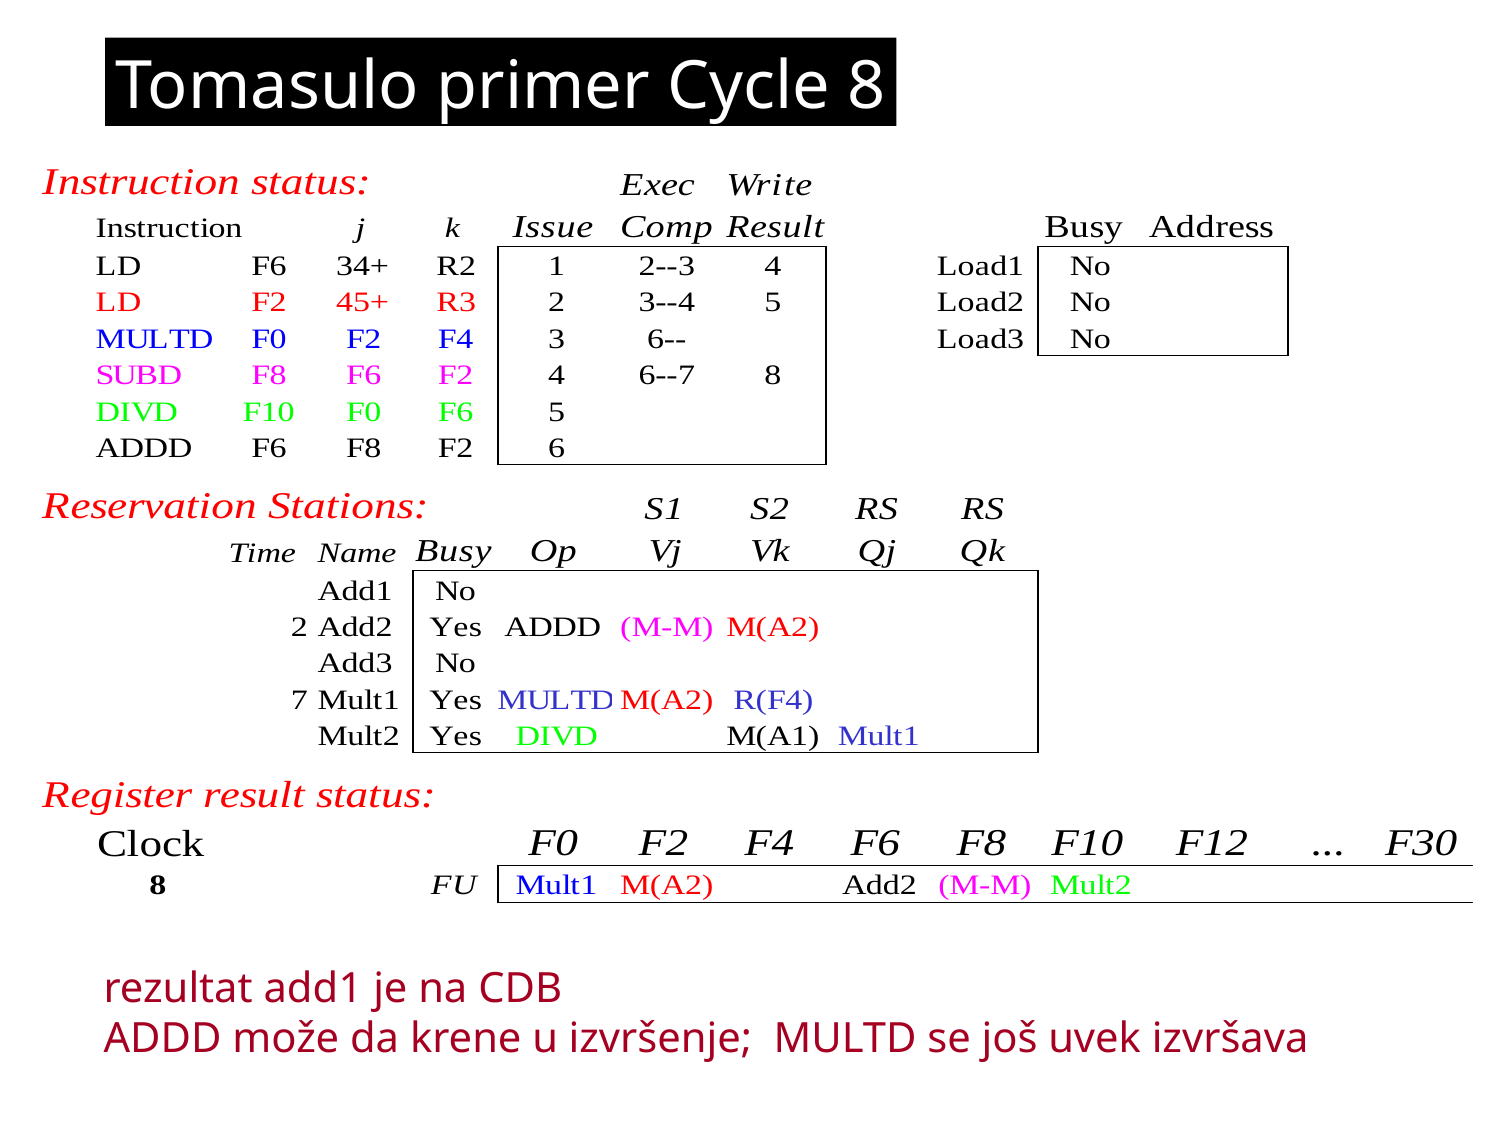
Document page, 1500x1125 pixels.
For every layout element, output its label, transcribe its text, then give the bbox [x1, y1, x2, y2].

text_box Tomasulo primer Cycle 8 [105, 37, 897, 126]
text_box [34, 155, 1475, 976]
text_box rezultat add1 je na CDB ADDD može da krene u izvršenje; MULTD se još uvek izvršava [88, 984, 1324, 1068]
